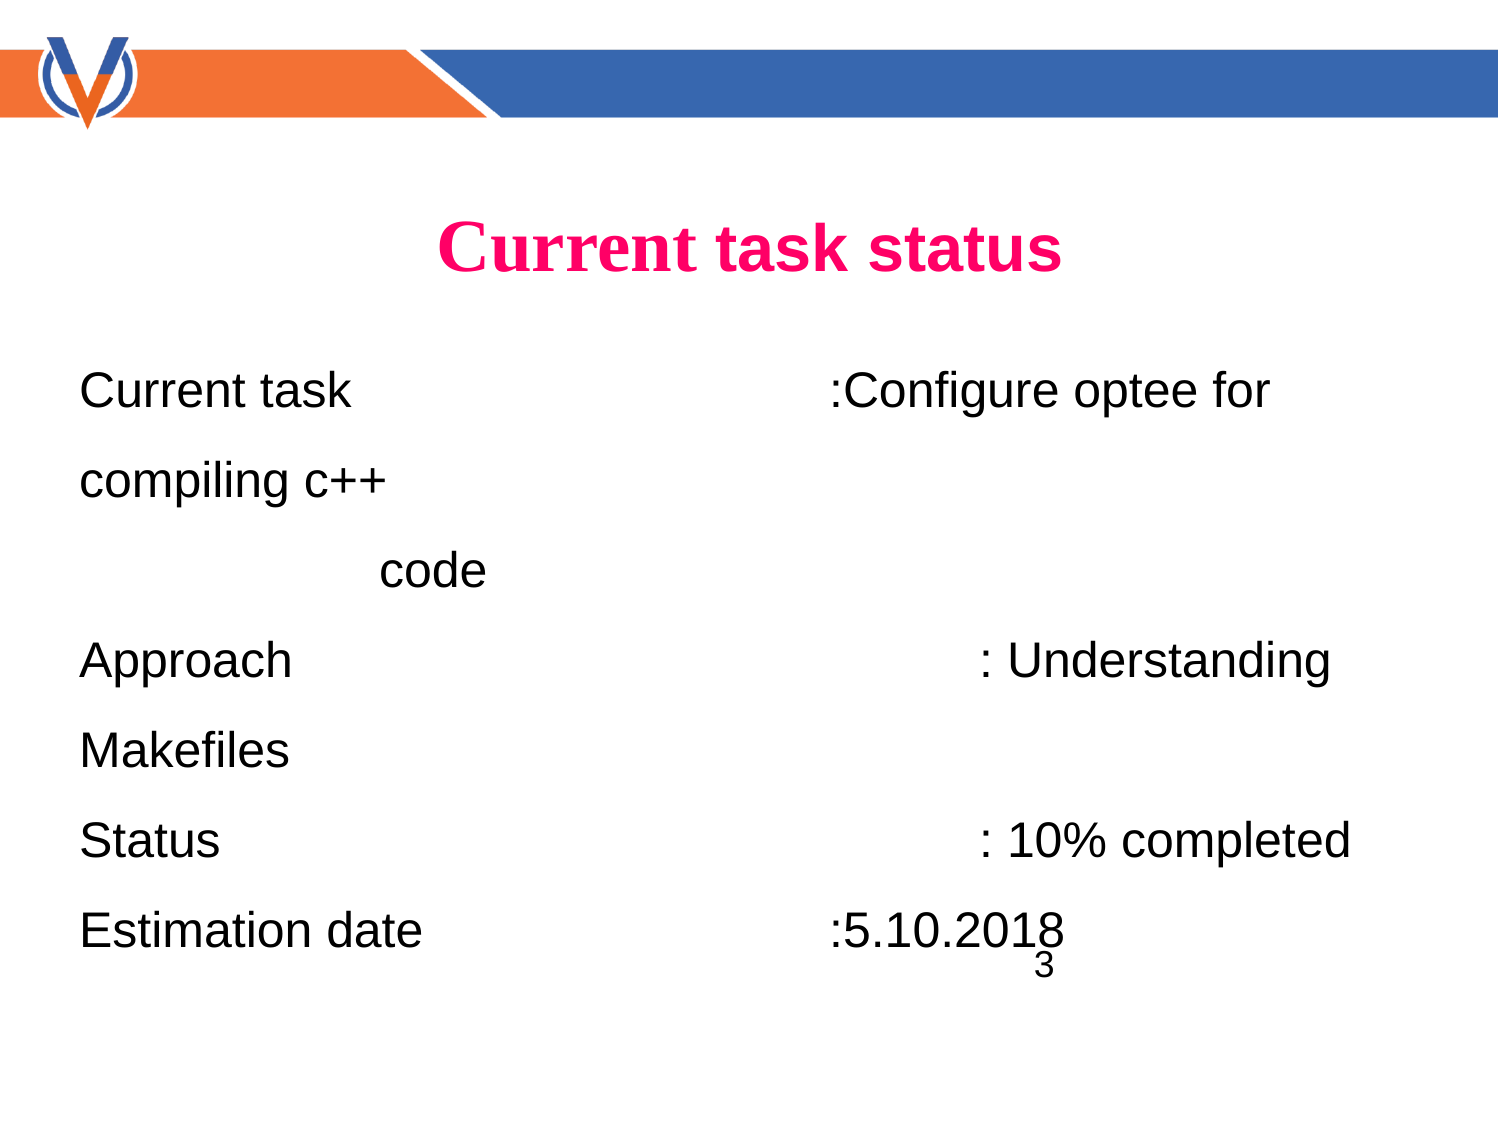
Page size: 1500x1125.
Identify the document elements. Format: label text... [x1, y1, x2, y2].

text_box <number> [419, 933, 1078, 1004]
text_box Current task :Configure optee for compiling c++ code Approach : Understanding Makefiles Status : 10% completed Estimation date :5.10.2018 [79, 316, 1429, 969]
picture [0, 37, 1498, 130]
text_box Current task status [75, 147, 1425, 336]
